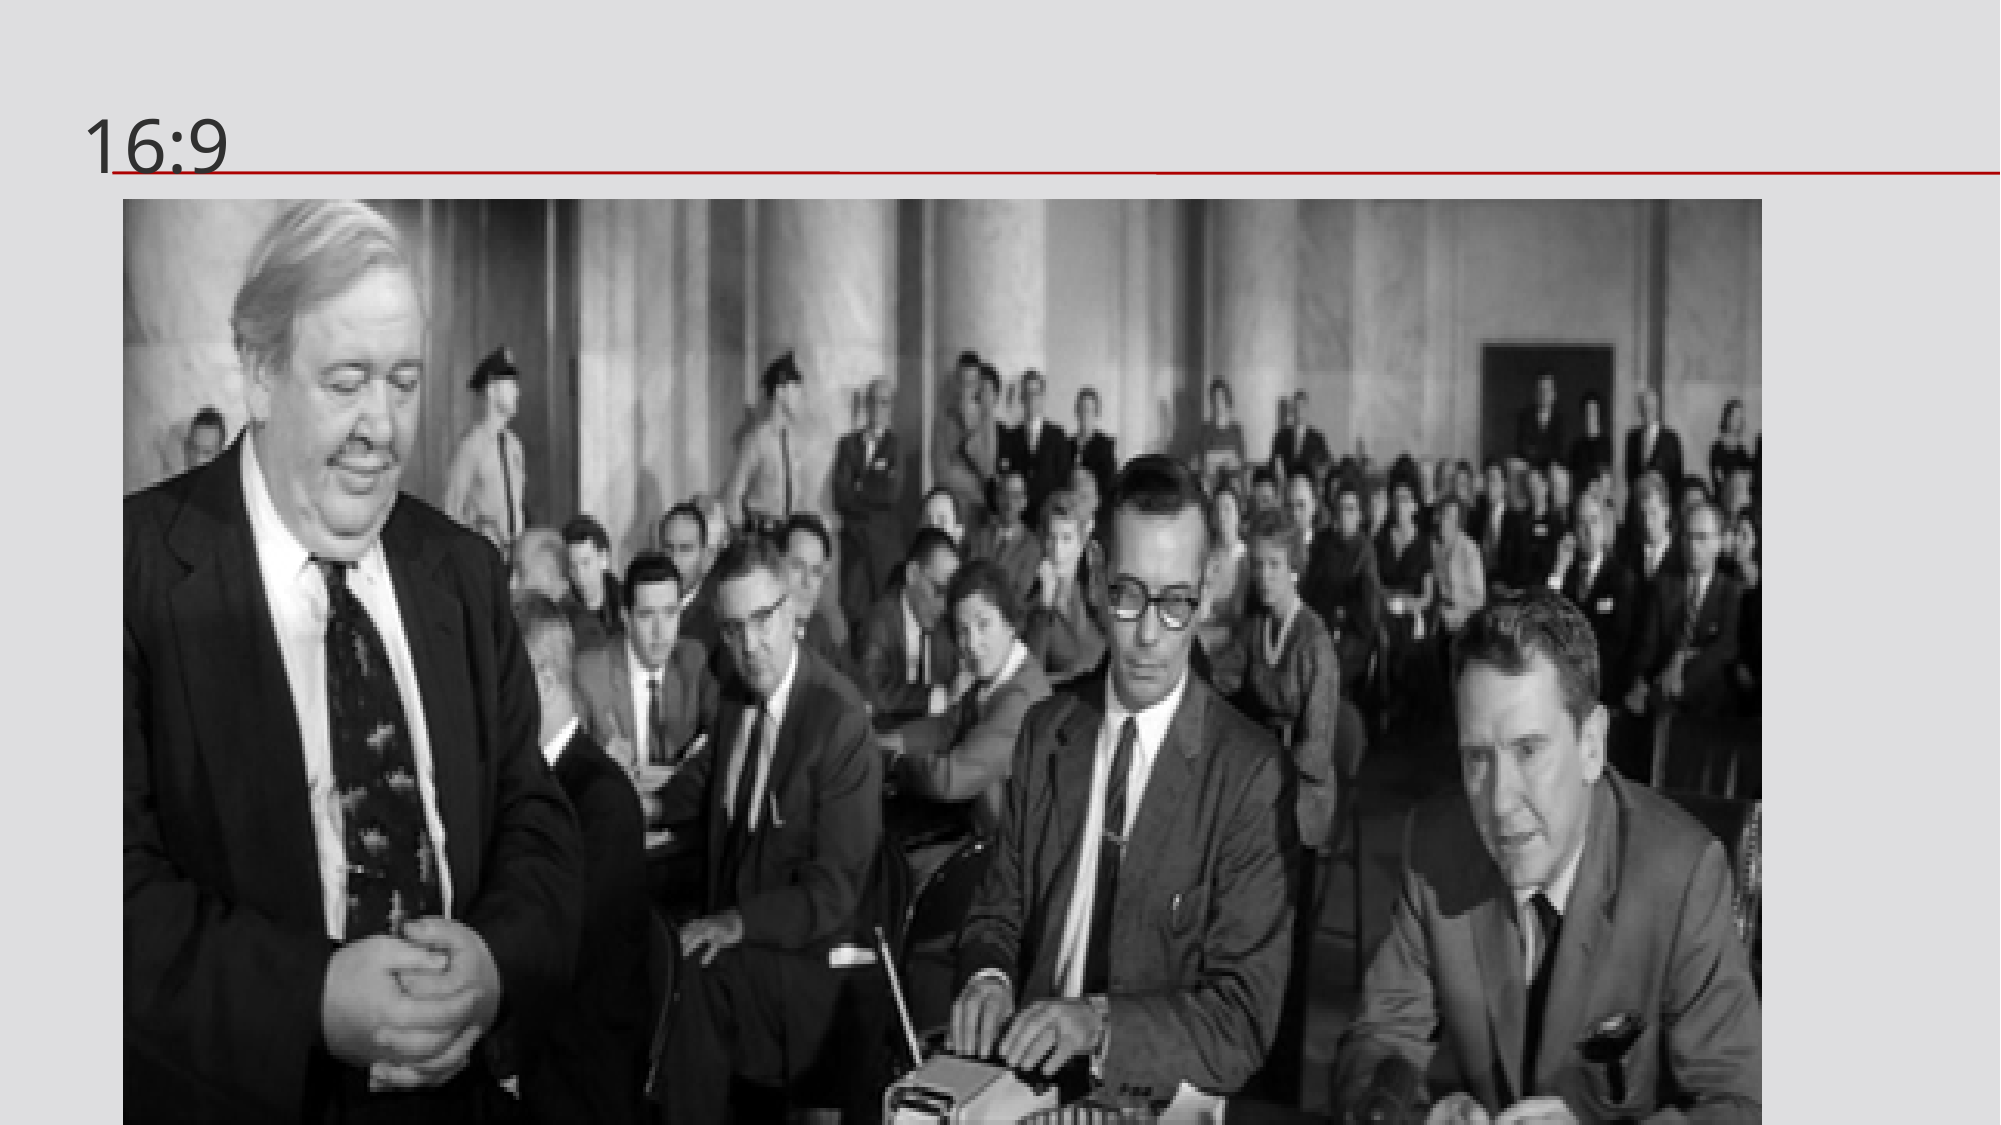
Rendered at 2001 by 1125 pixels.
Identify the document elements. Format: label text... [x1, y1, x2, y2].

title 16:9 [66, 75, 1967, 213]
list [122, 199, 1762, 1125]
